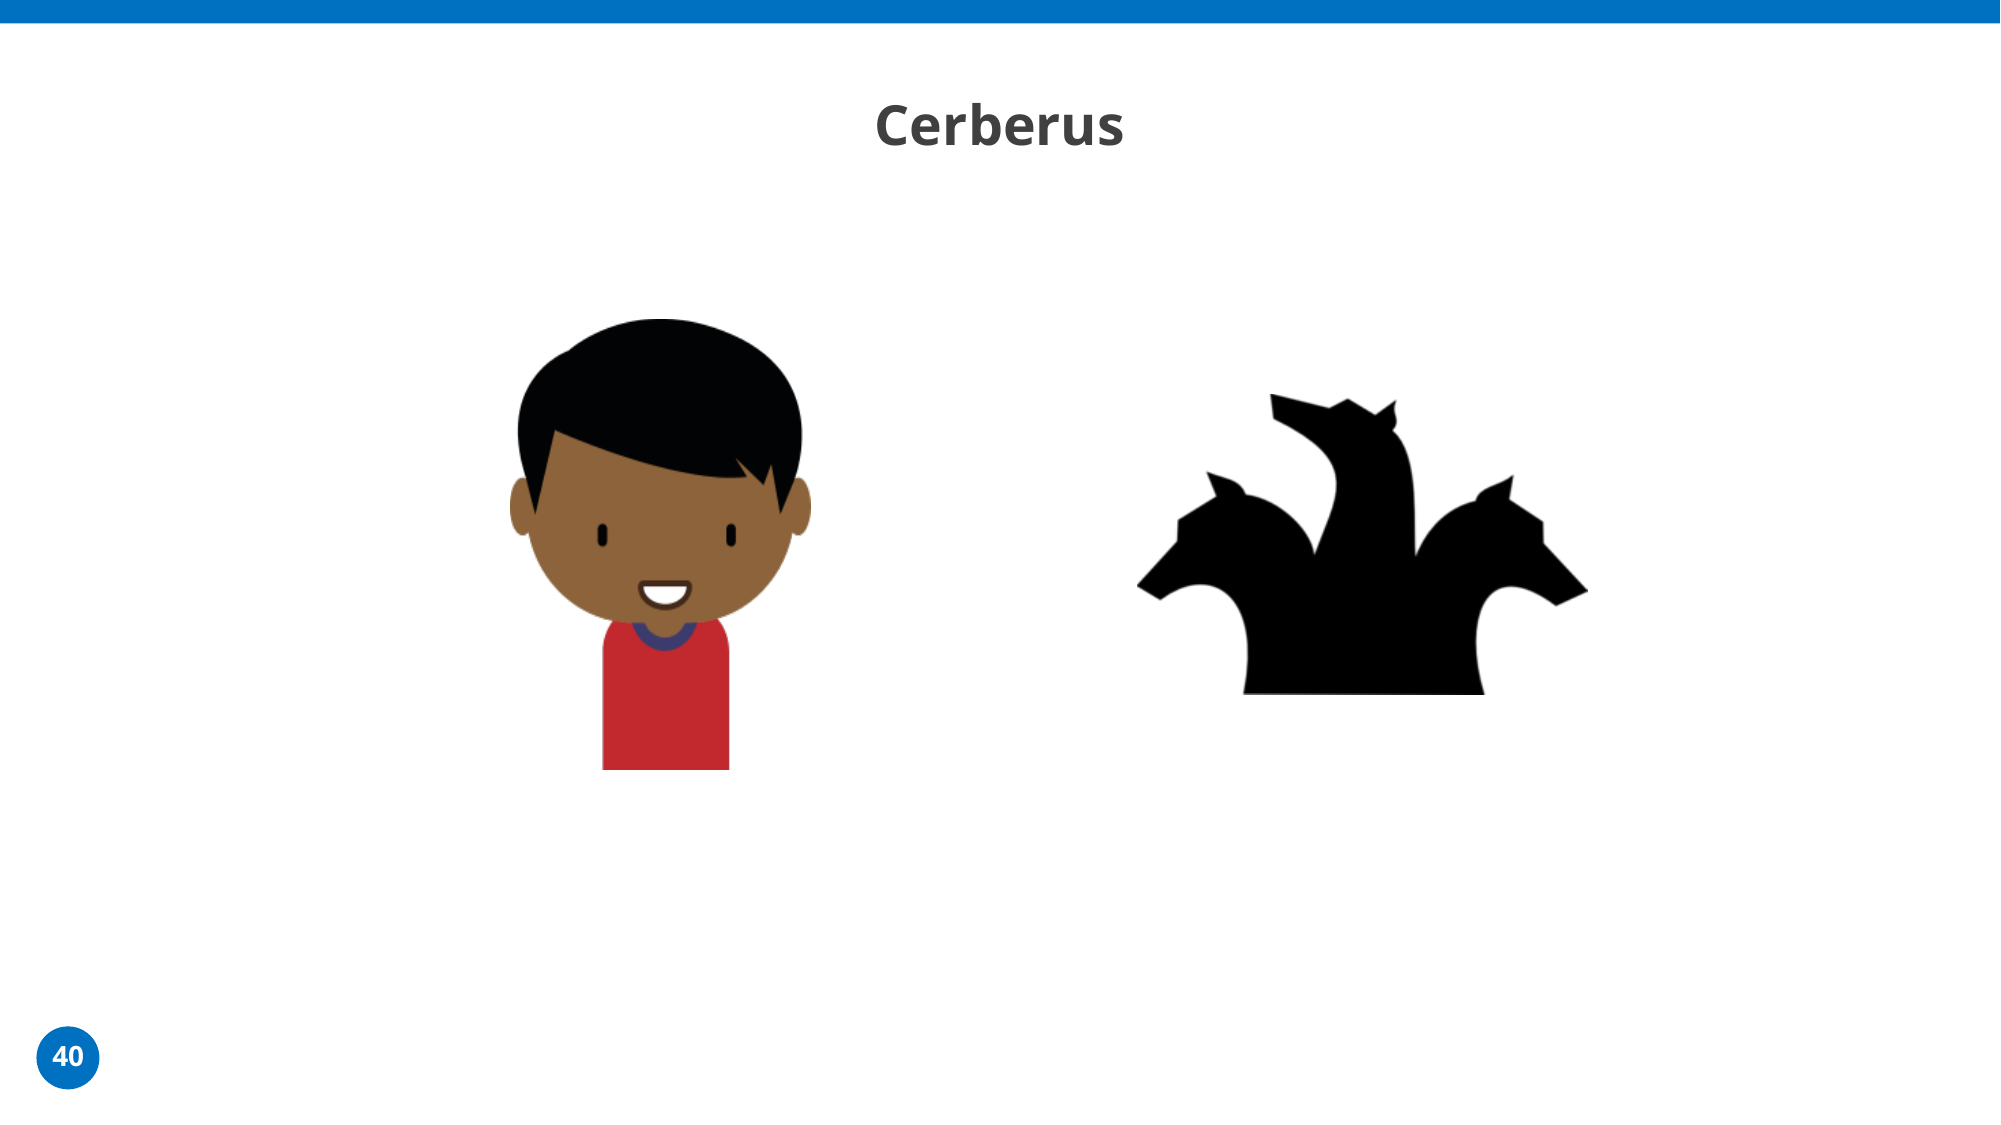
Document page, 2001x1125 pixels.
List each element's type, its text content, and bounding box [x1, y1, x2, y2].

picture [435, 296, 886, 792]
title Cerberus [383, 84, 1617, 162]
slide_number 40 [17, 1027, 118, 1088]
picture [1137, 296, 1588, 792]
